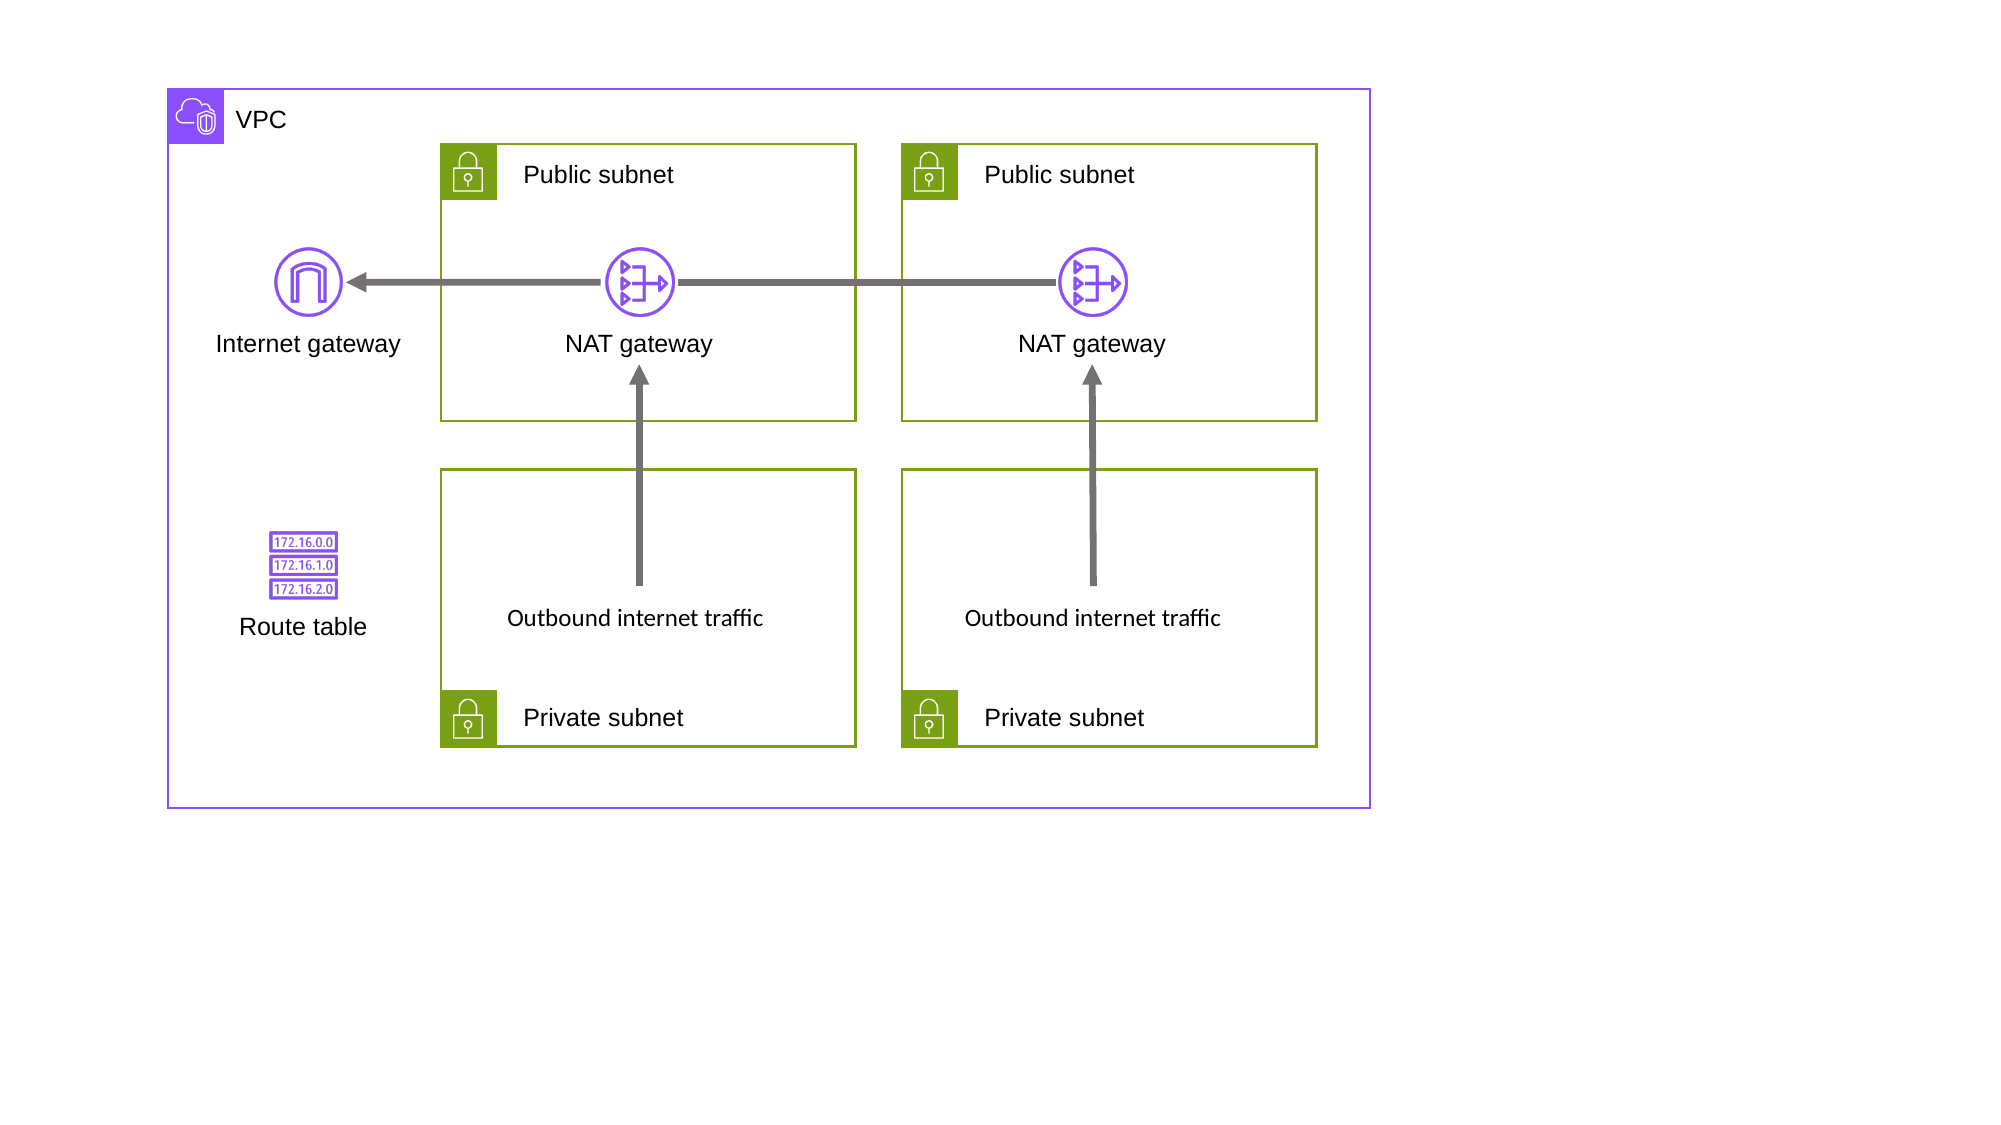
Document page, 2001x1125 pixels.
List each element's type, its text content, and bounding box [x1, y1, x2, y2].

text_box Outbound internet traffic [492, 594, 789, 640]
text_box NAT gateway [990, 319, 1194, 365]
text_box NAT gateway [537, 319, 741, 365]
text_box Outbound internet traffic [950, 594, 1261, 640]
text_box Route table [199, 603, 408, 648]
picture [167, 88, 224, 144]
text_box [193, 244, 424, 366]
text_box Public subnet [901, 143, 1317, 422]
picture [901, 143, 958, 200]
text_box Public subnet [440, 143, 856, 422]
picture [265, 528, 341, 604]
text_box Private subnet [901, 468, 1317, 747]
picture [1055, 244, 1131, 320]
picture [602, 244, 678, 320]
text_box VPC [167, 88, 1371, 809]
picture [440, 143, 497, 200]
picture [901, 690, 958, 747]
picture [440, 690, 497, 747]
